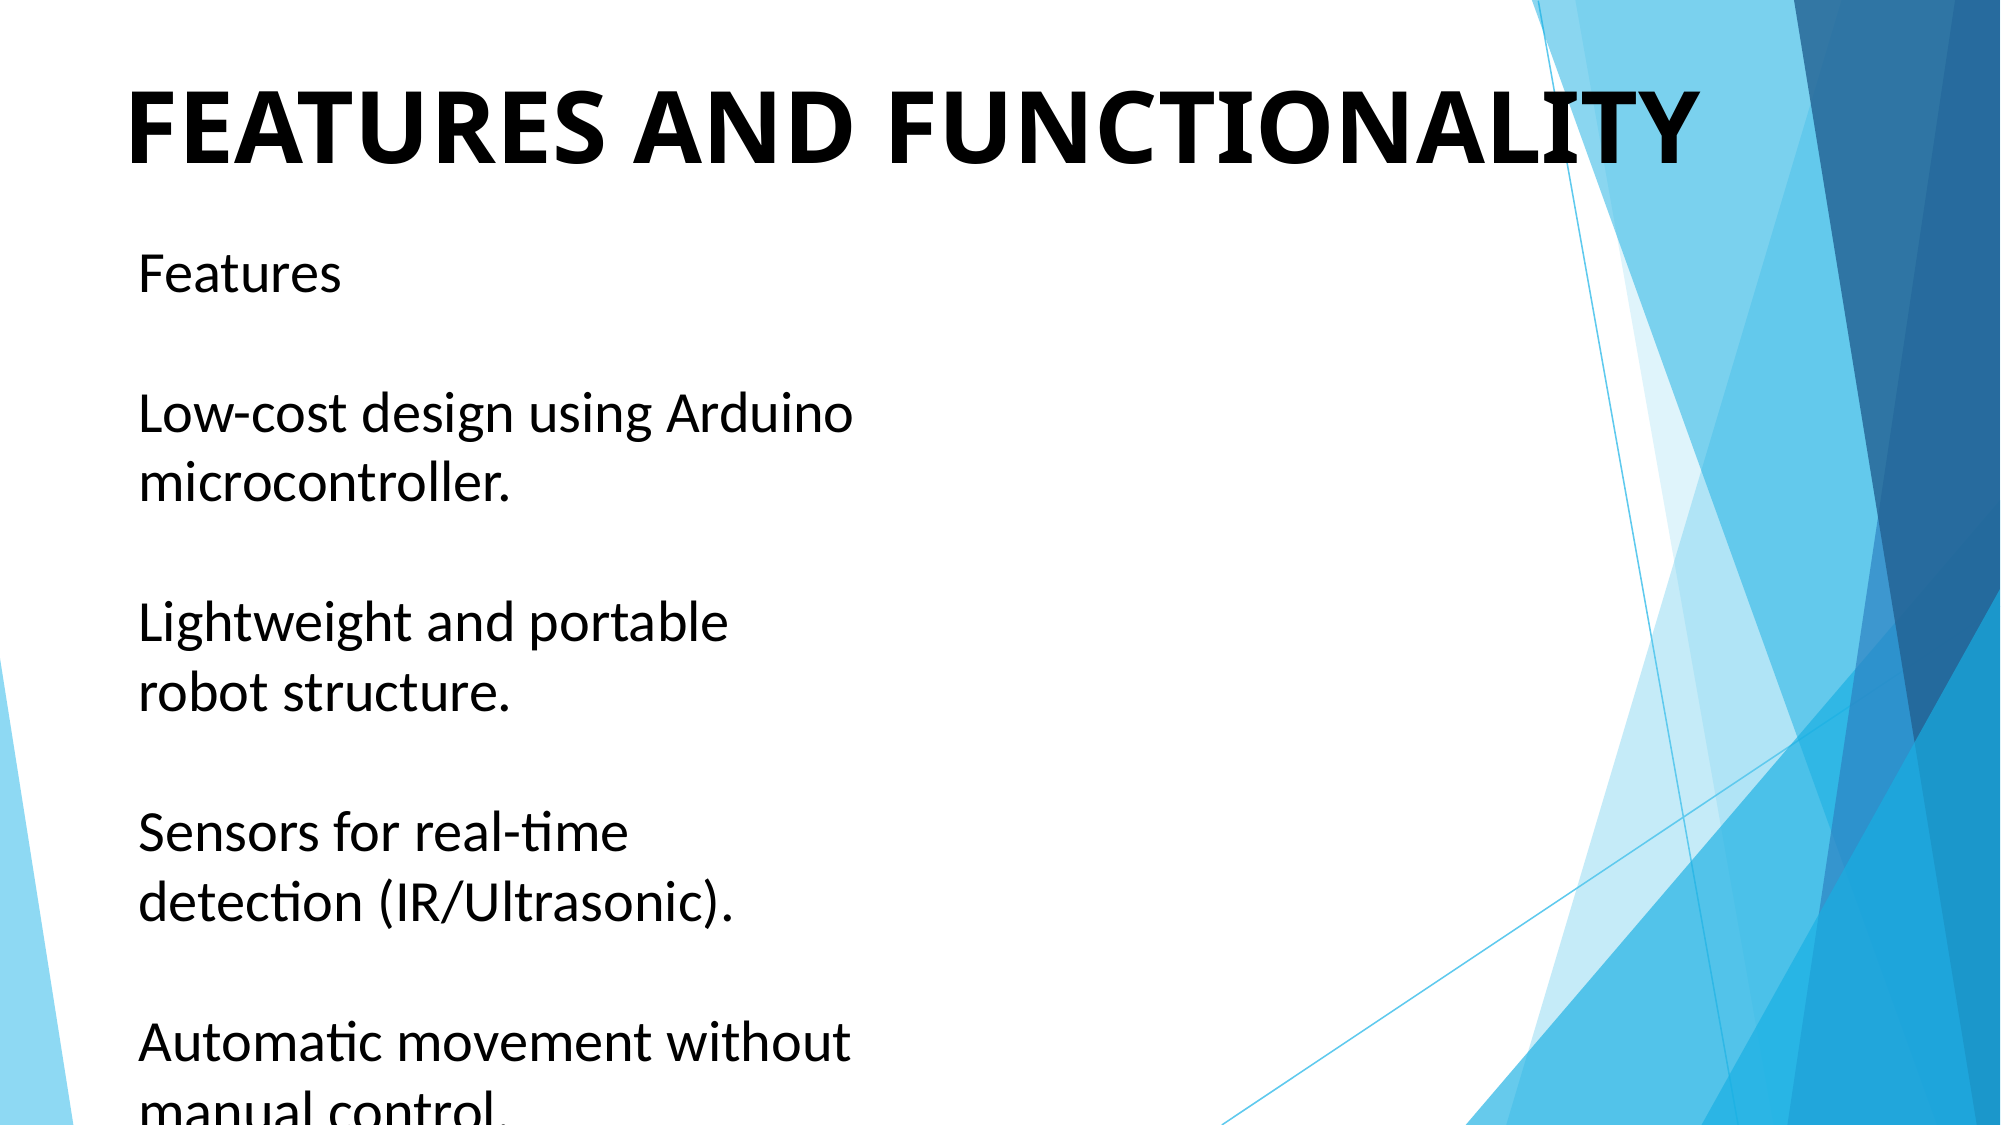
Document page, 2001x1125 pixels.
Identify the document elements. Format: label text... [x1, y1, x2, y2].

title FEATURES AND FUNCTIONALITY [123, 63, 1877, 182]
text_box Features Low-cost design using Arduino microcontroller. Lightweight and portable robot structure. Sensors for real-time detection (IR/Ultrasonic). Automatic movement without manual control. Energy-efficient with rechargeable battery. Easy to program and modify for different tasks. 🔹 Functionality The robot senses its environment using sensors. Detects obstacles or follows a path depending on design. Sends sensor data to the microcontroller. Microcontroller processes the data and controls motors. Robot moves forward, stops, or changes direction automatically [123, 226, 874, 1125]
